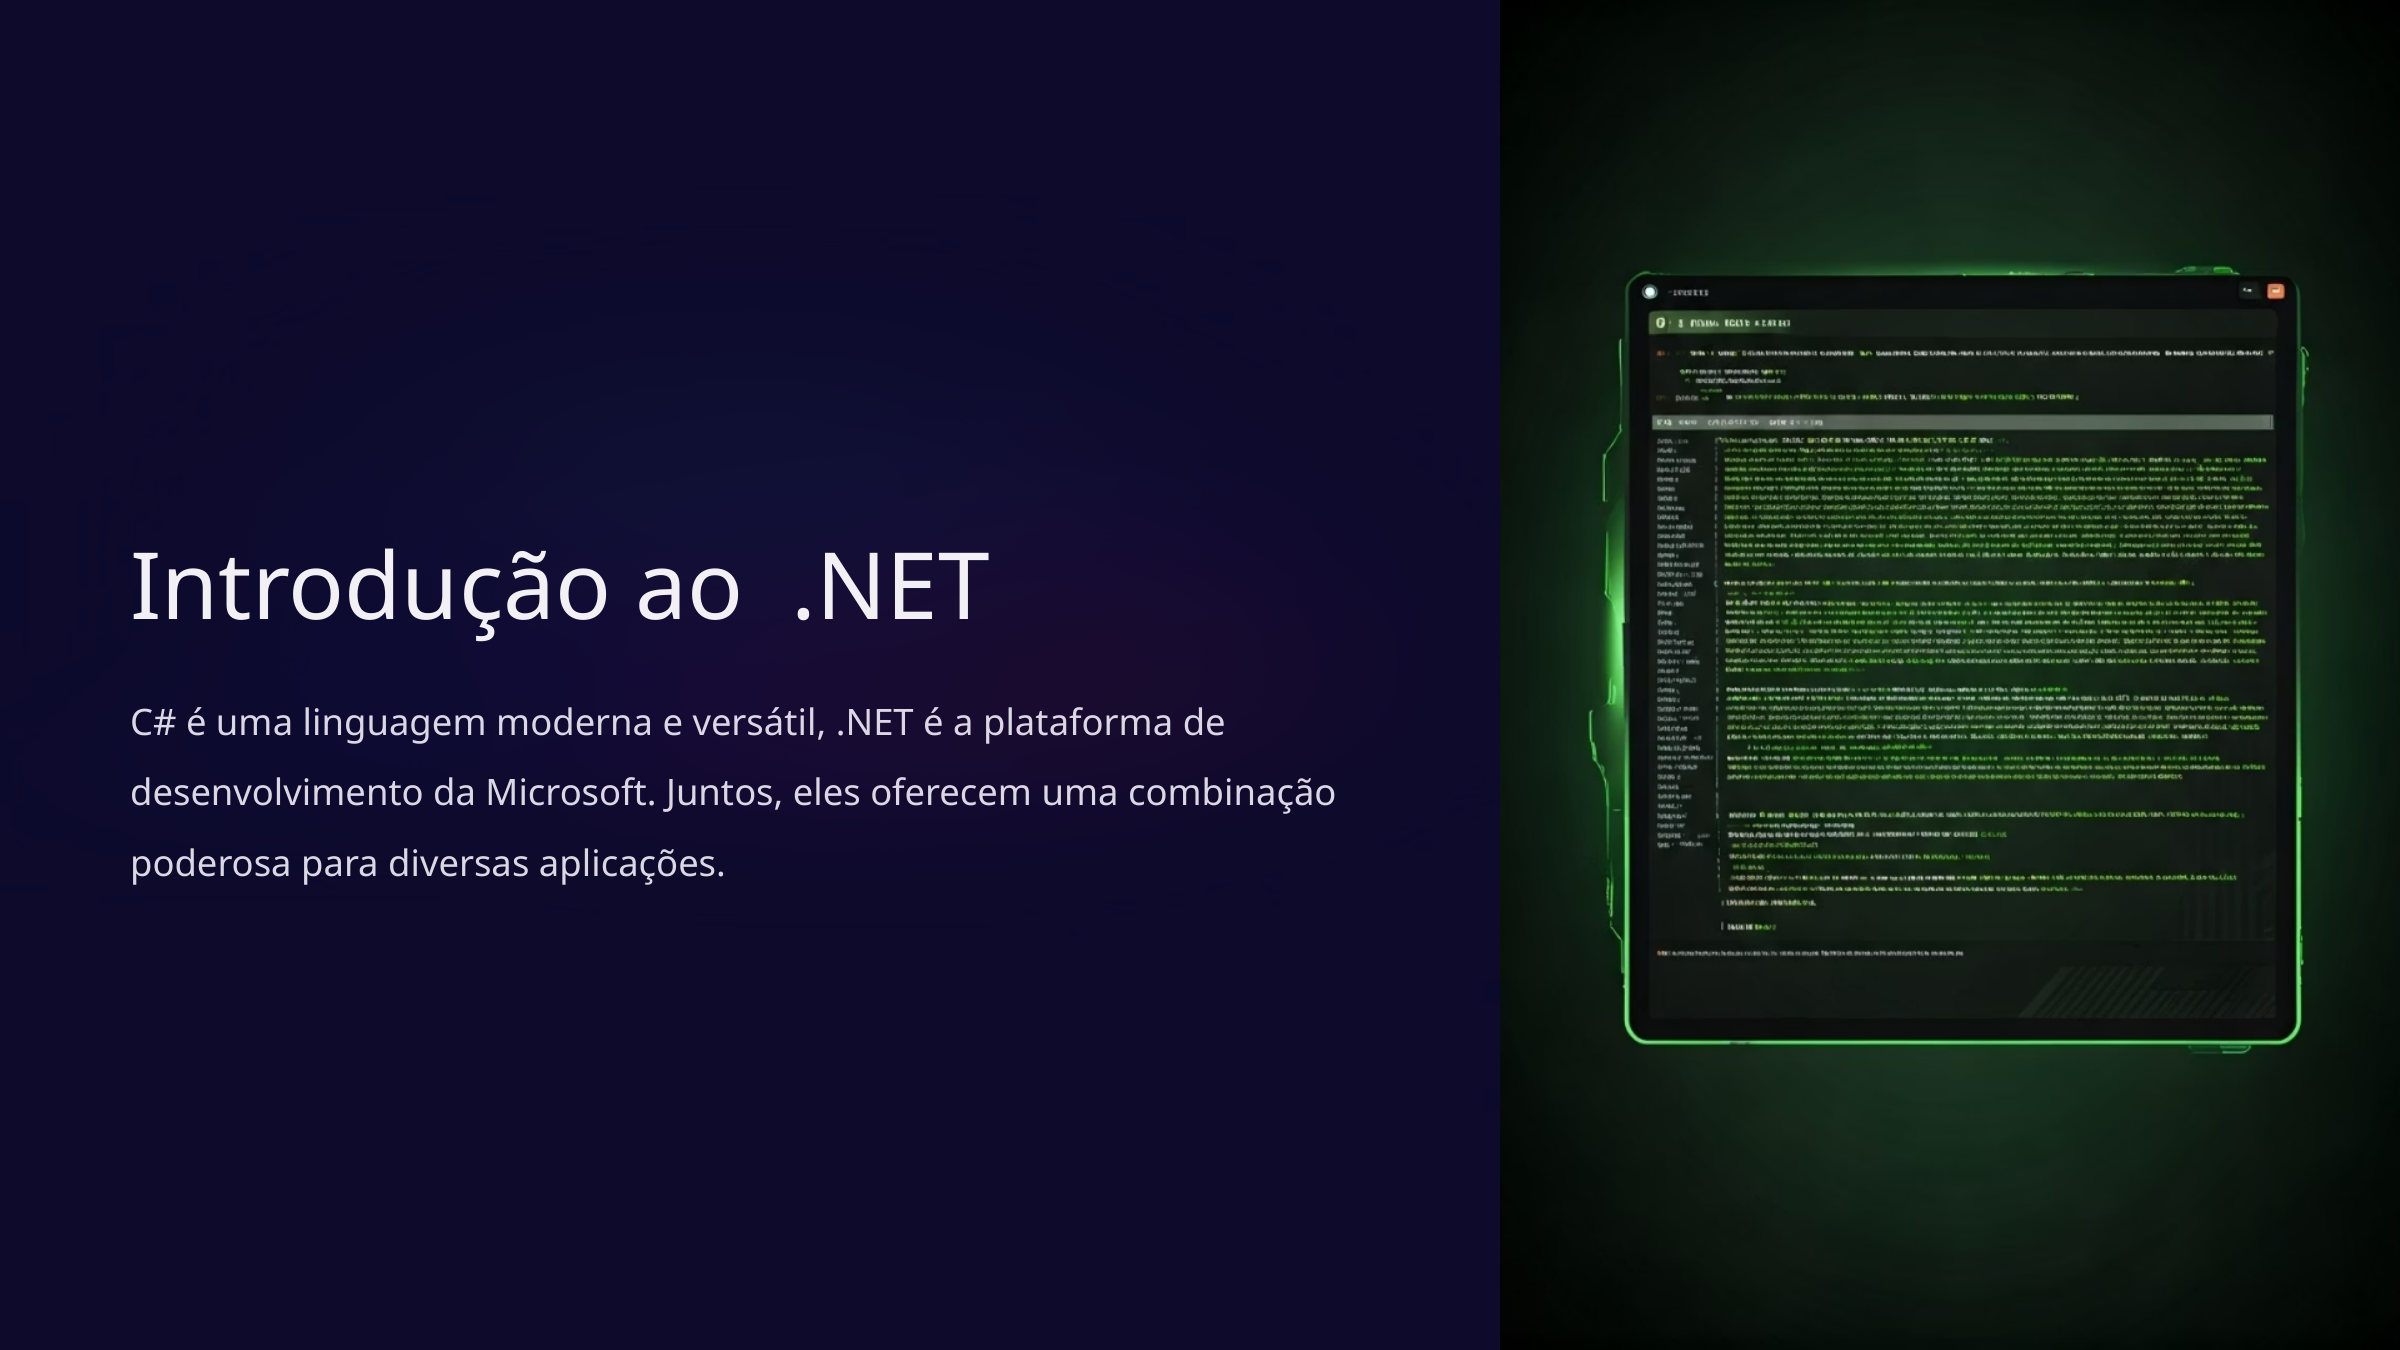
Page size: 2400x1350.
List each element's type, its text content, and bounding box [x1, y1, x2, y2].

picture [1499, 0, 2400, 1350]
text_box C# é uma linguagem moderna e versátil, .NET é a plataforma de desenvolvimento da Microsoft. Juntos, eles oferecem uma combinação poderosa para diversas aplicações. [130, 671, 1370, 851]
text_box Introdução ao .NET [130, 499, 1061, 616]
